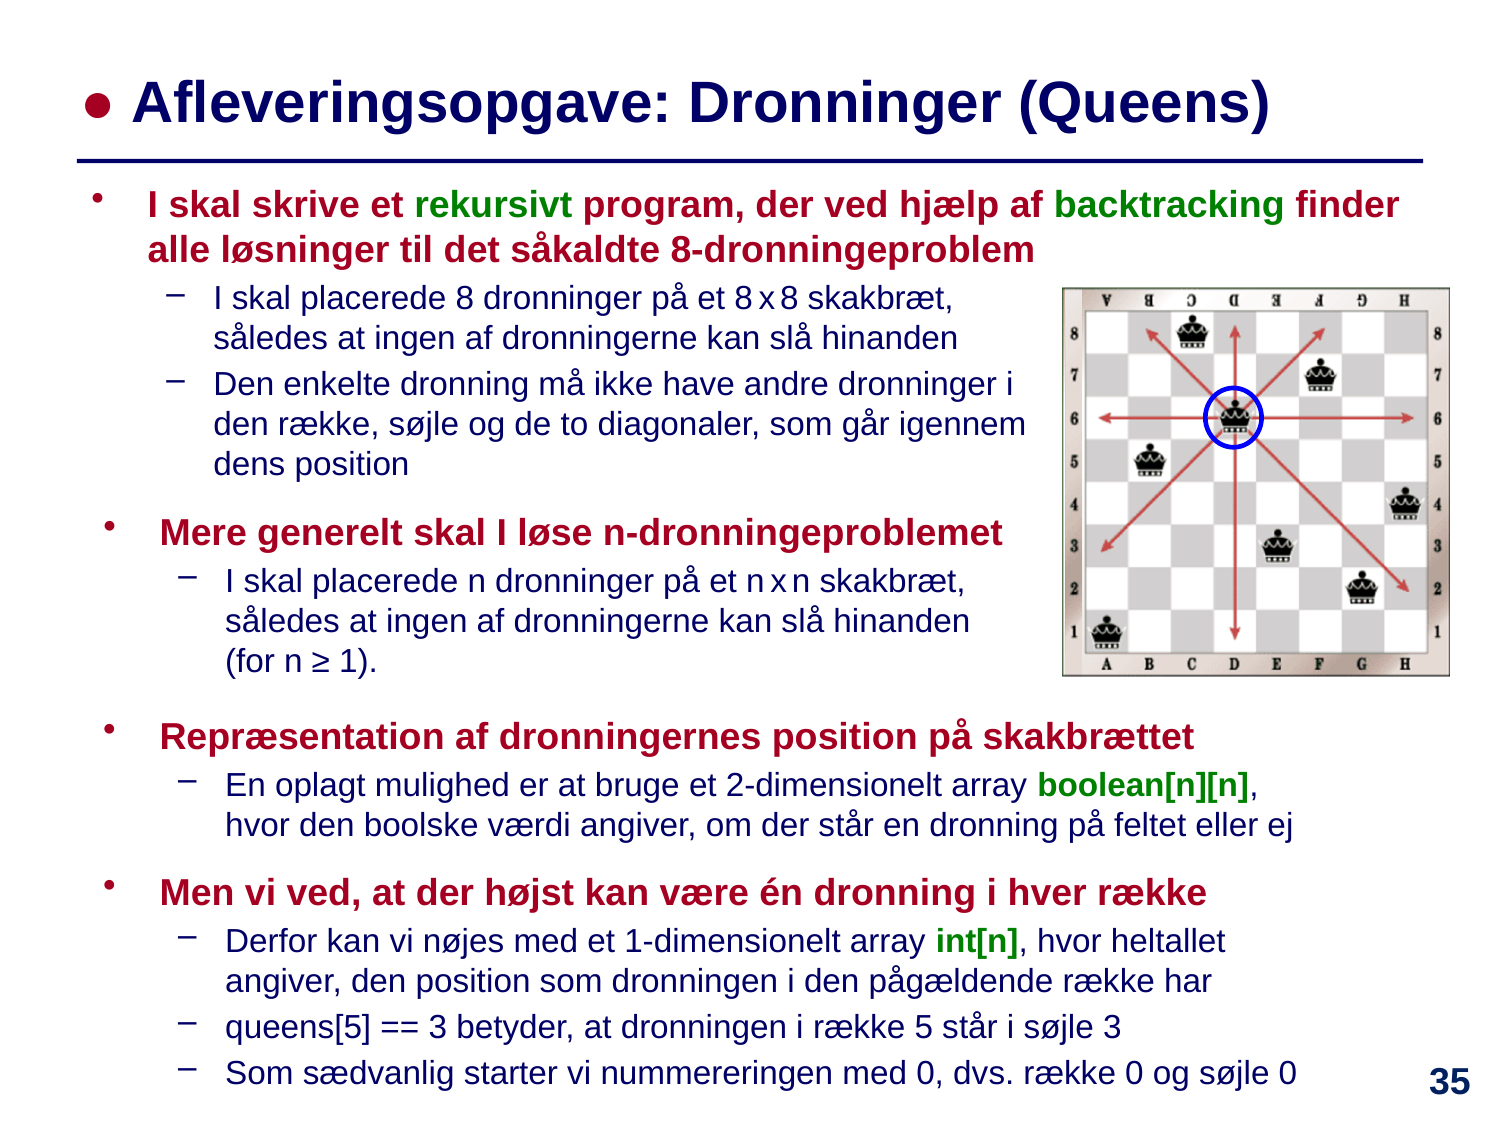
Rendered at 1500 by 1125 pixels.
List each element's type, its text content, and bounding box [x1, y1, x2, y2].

slide_number 35 [1399, 1050, 1500, 1125]
text_box Repræsentation af dronningernes position på skakbrættet En oplagt mulighed er at bruge et 2-dimensionelt array boolean[n][n], hvor den boolske værdi angiver, om der står en dronning på feltet eller ej Men vi ved, at der højst kan være én dronning i hver række Derfor kan vi nøjes med et 1-dimensionelt array int[n], hvor heltallet angiver, den position som dronningen i den pågældende række har queens[5] == 3 betyder, at dronningen i række 5 står i søjle 3 Som sædvanlig starter vi nummereringen med 0, dvs. række 0 og søjle 0 [88, 704, 1341, 1059]
text_box I skal skrive et rekursivt program, der ved hjælp af backtracking finder alle løsninger til det såkaldte 8-dronningeproblem I skal placerede 8 dronninger på et 8 x 8 skakbræt, således at ingen af dronningerne kan slå hinanden Den enkelte dronning må ikke have andre dronninger i den række, søjle og de to diagonaler, som går igennem dens position [76, 172, 1459, 483]
title ● Afleveringsopgave: Dronninger (Queens) [64, 42, 1500, 155]
text_box Mere generelt skal I løse n-dronningeproblemet I skal placerede n dronninger på et n x n skakbræt, således at ingen af dronningerne kan slå hinanden (for n ≥ 1). [88, 500, 1036, 704]
picture [1059, 286, 1455, 679]
